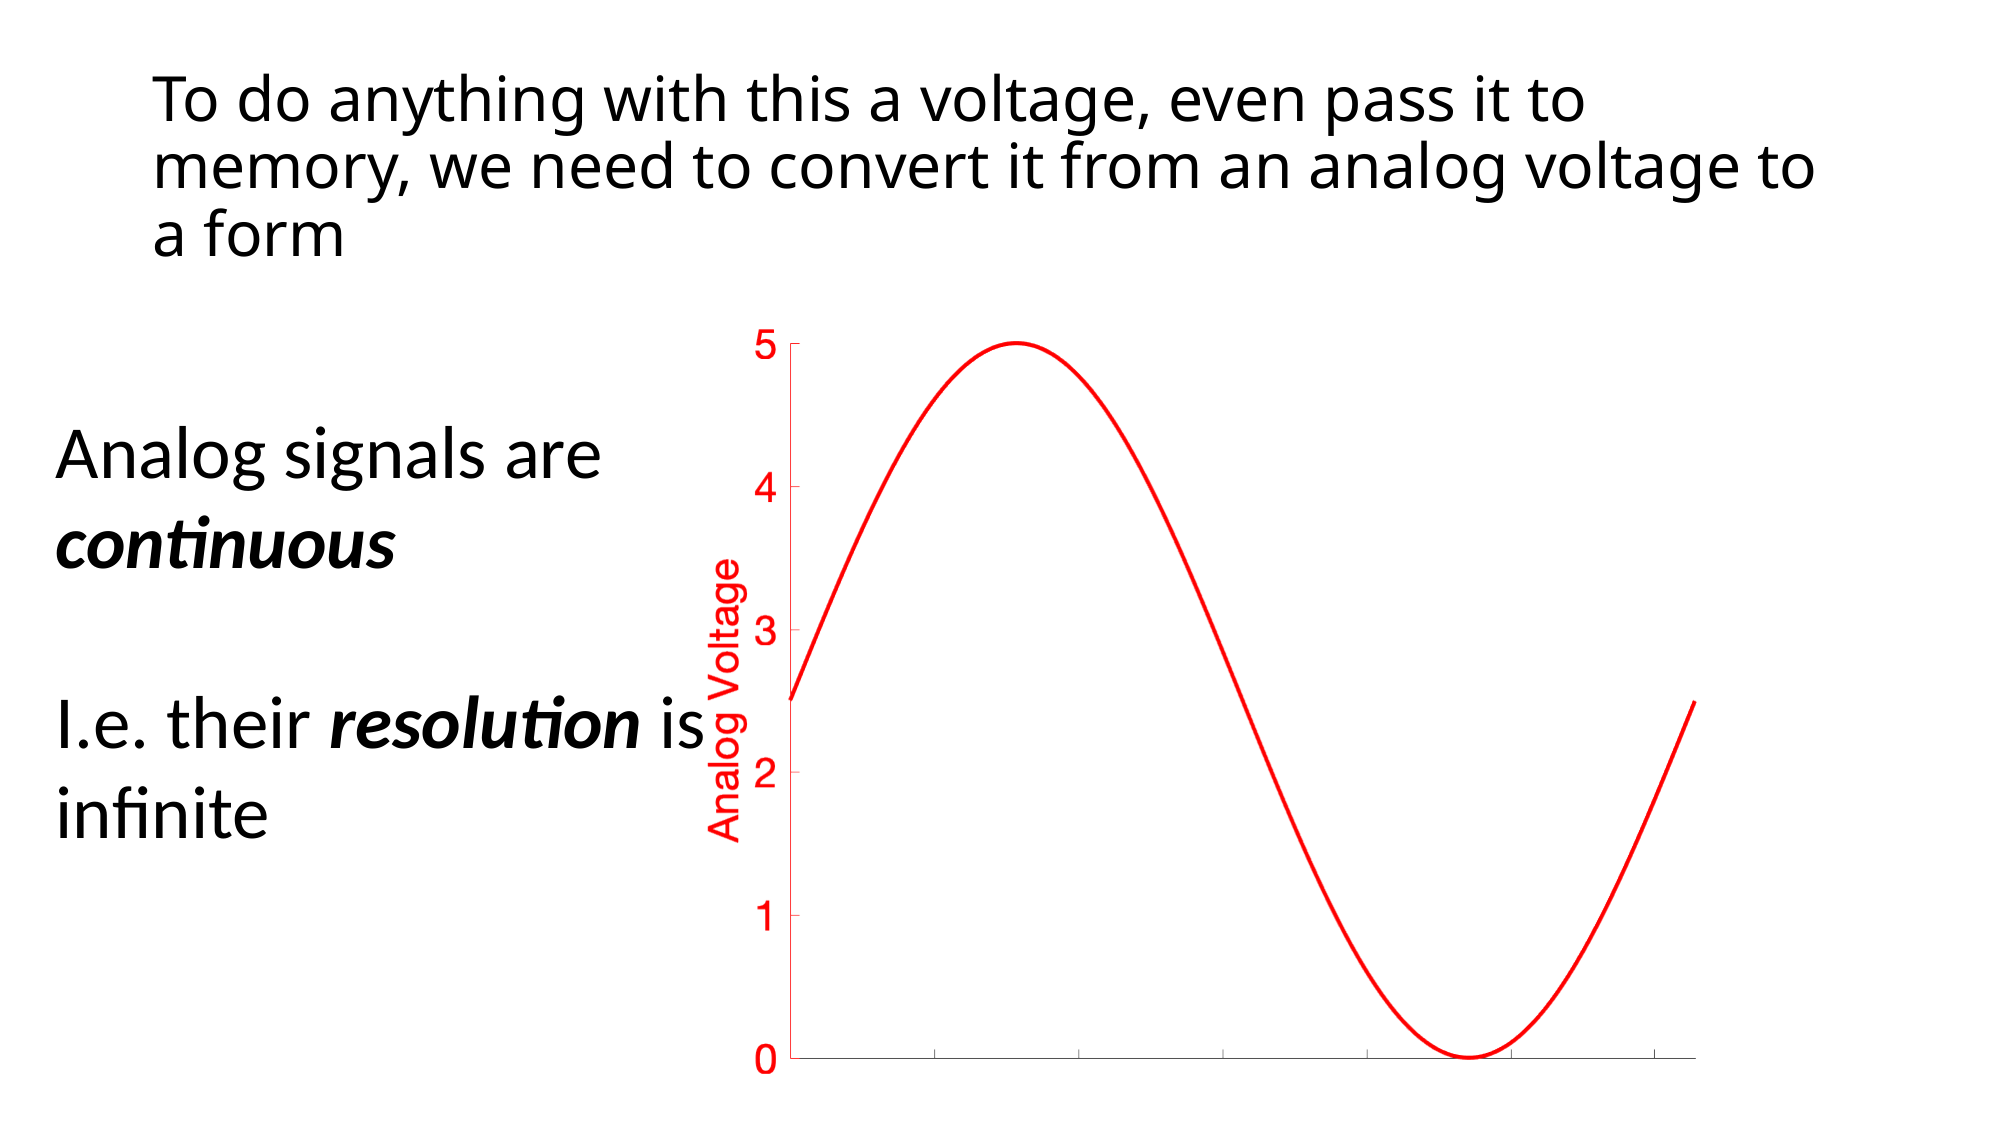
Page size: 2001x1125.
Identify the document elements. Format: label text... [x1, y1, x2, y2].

text_box Analog signals are continuous I.e. their resolution is infinite [41, 396, 638, 861]
picture [638, 277, 1806, 1125]
title To do anything with this a voltage, even pass it to memory, we need to convert it from an analog voltage to a form [137, 59, 1863, 278]
